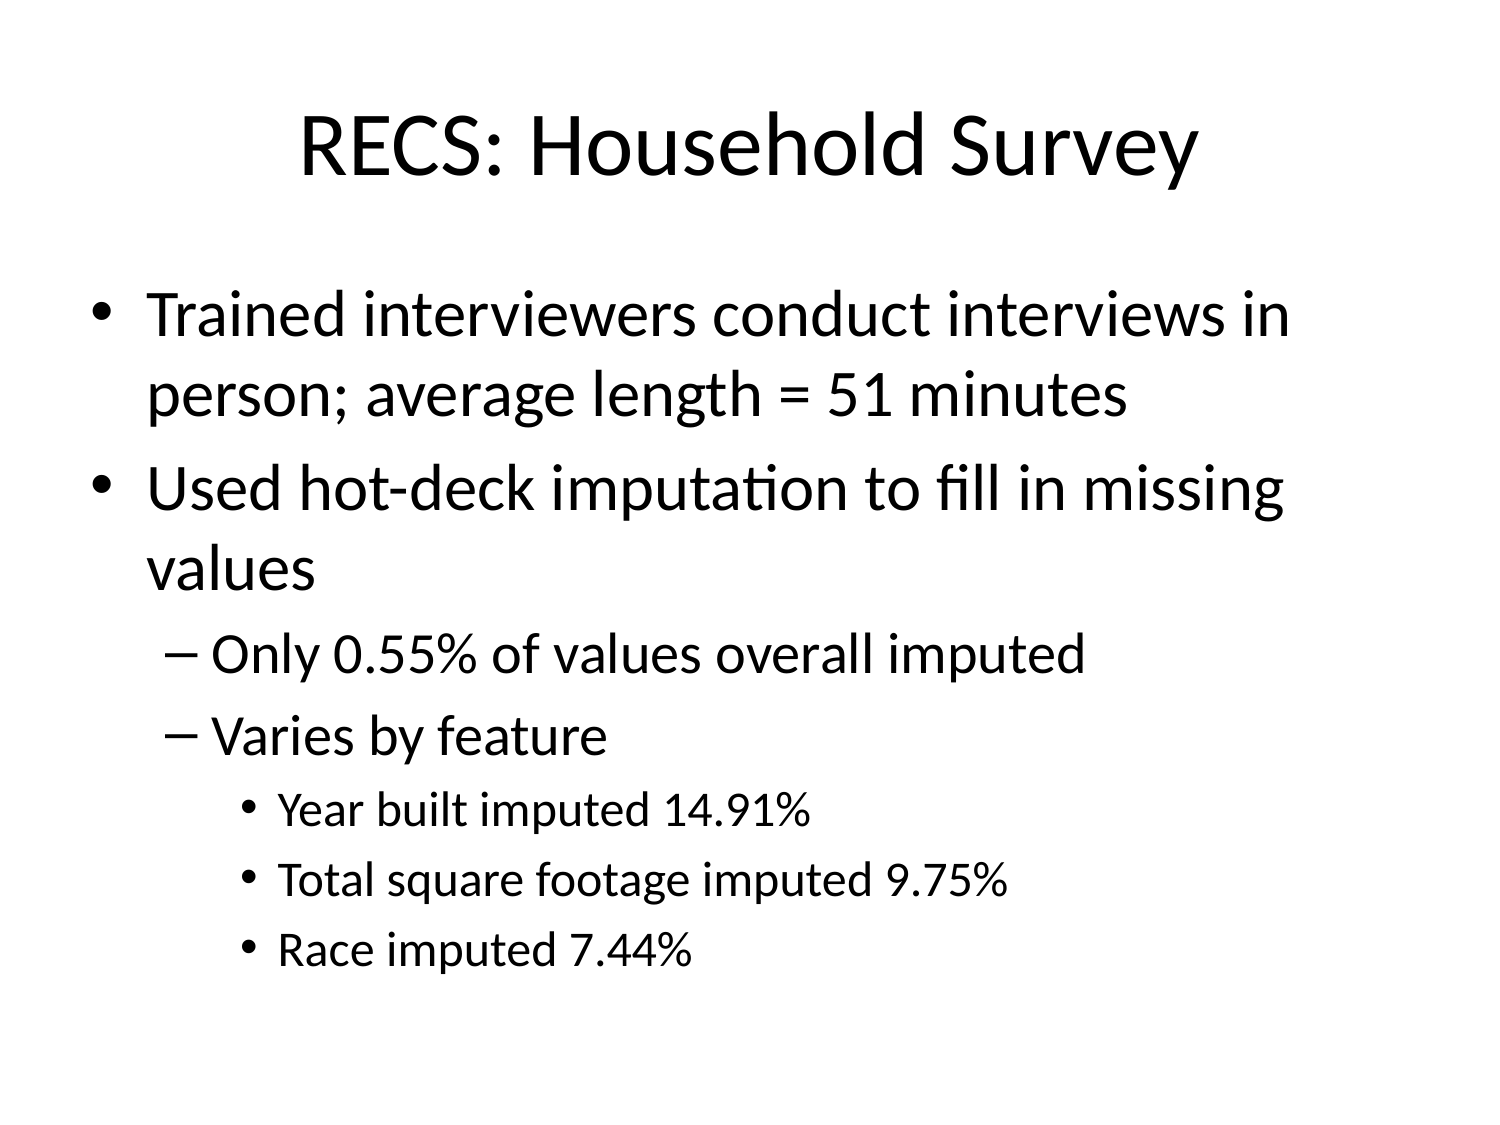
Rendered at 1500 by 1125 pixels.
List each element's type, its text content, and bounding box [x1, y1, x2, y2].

title RECS: Household Survey [75, 45, 1425, 233]
list Trained interviewers conduct interviews in person; average length = 51 minutes Used hot-deck imputation to fill in missing values Only 0.55% of values overall imputed Varies by feature Year built imputed 14.91% Total square footage imputed 9.75% Race imputed 7.44% [75, 262, 1425, 1005]
